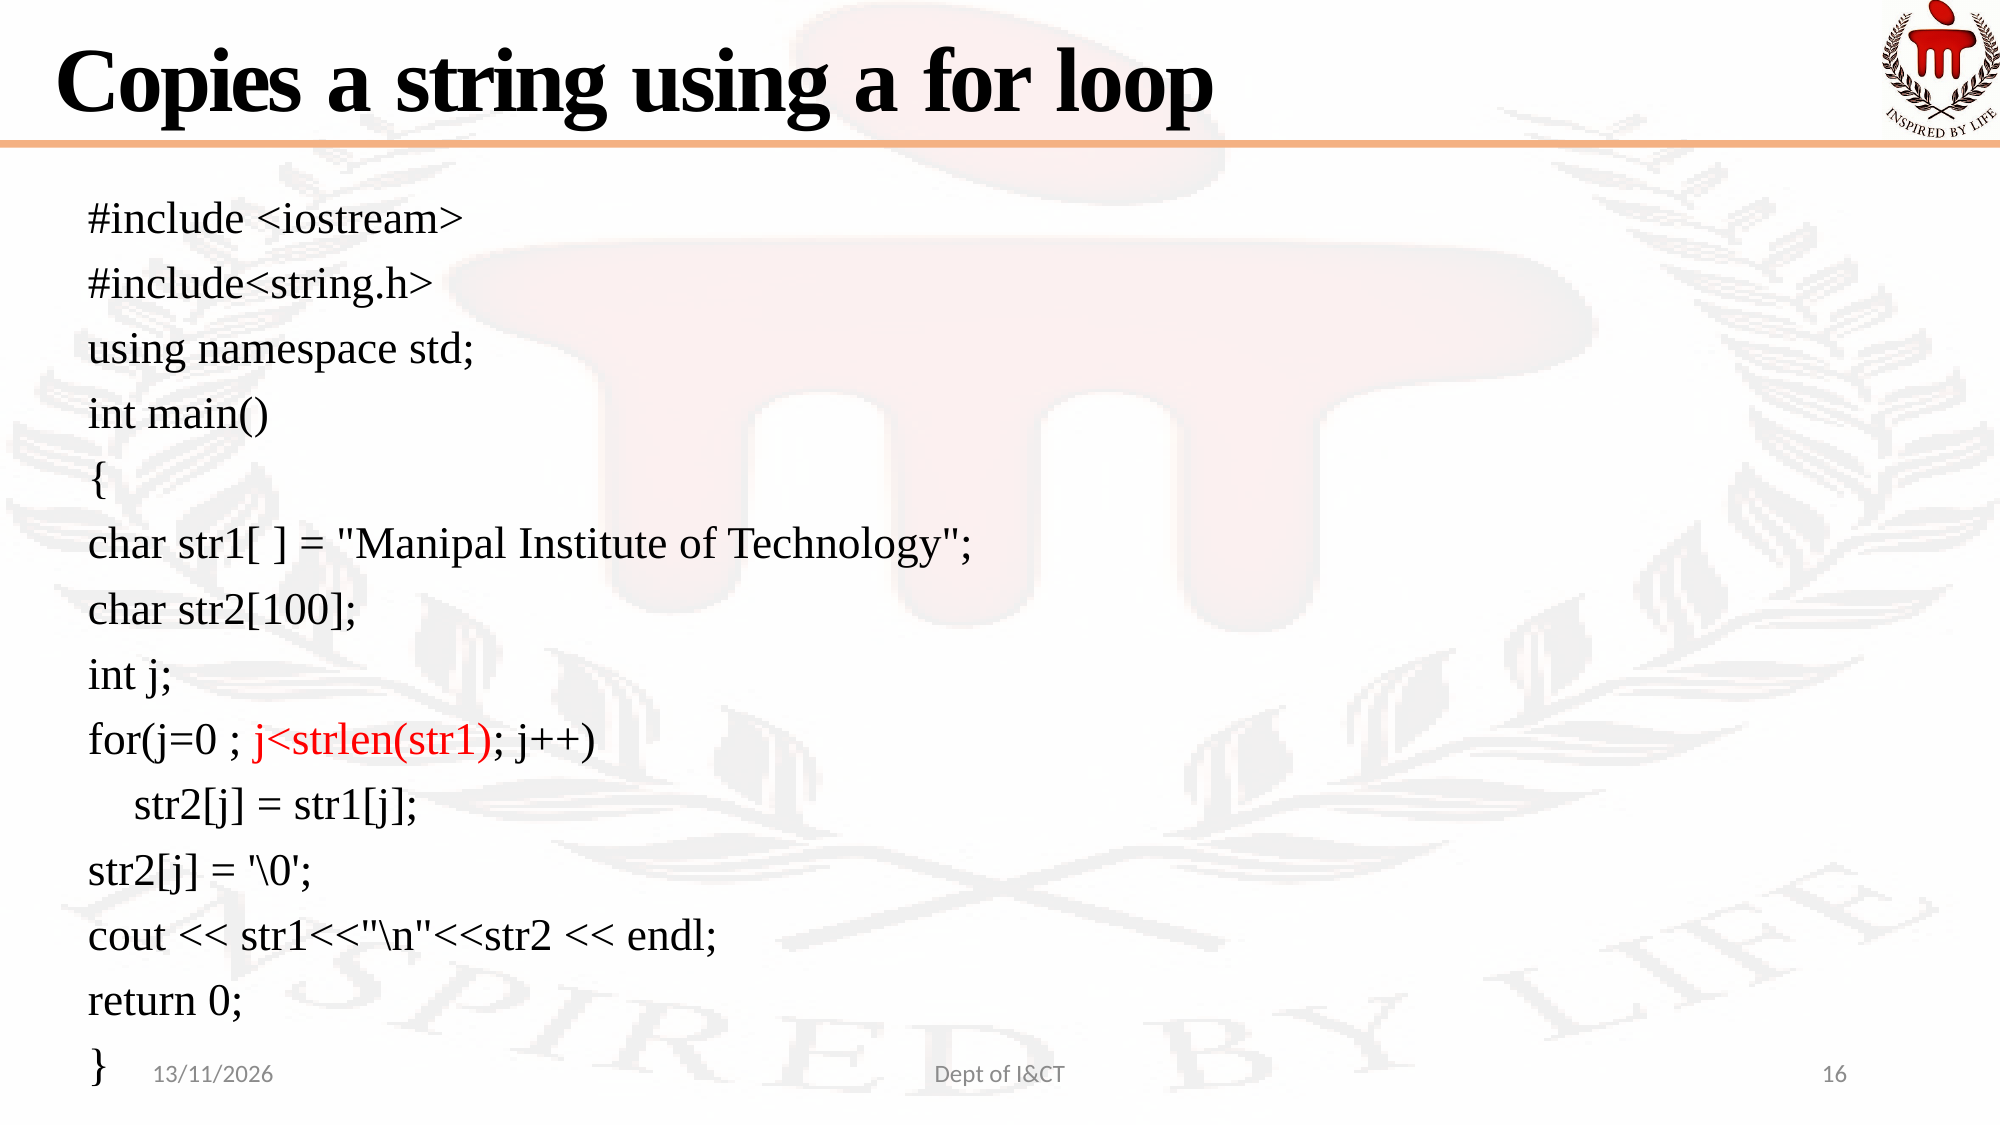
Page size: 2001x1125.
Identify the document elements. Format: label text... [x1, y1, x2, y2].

footer Dept of I&CT [662, 1042, 1338, 1103]
picture [1882, 0, 2000, 140]
slide_number 16 [1412, 1042, 1863, 1103]
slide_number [137, 1042, 588, 1103]
title Copies a string using a for loop [39, 22, 1863, 141]
list #include <iostream> #include<string.h> using namespace std; int main() { char str1[ ] = "Manipal Institute of Technology"; char str2[100]; int j; for(j=0 ; j<strlen(str1); j++) str2[j] = str1[j]; str2[j] = '\0'; cout << str1<<"\n"<<str2 << endl; return 0; } [72, 186, 1798, 1106]
